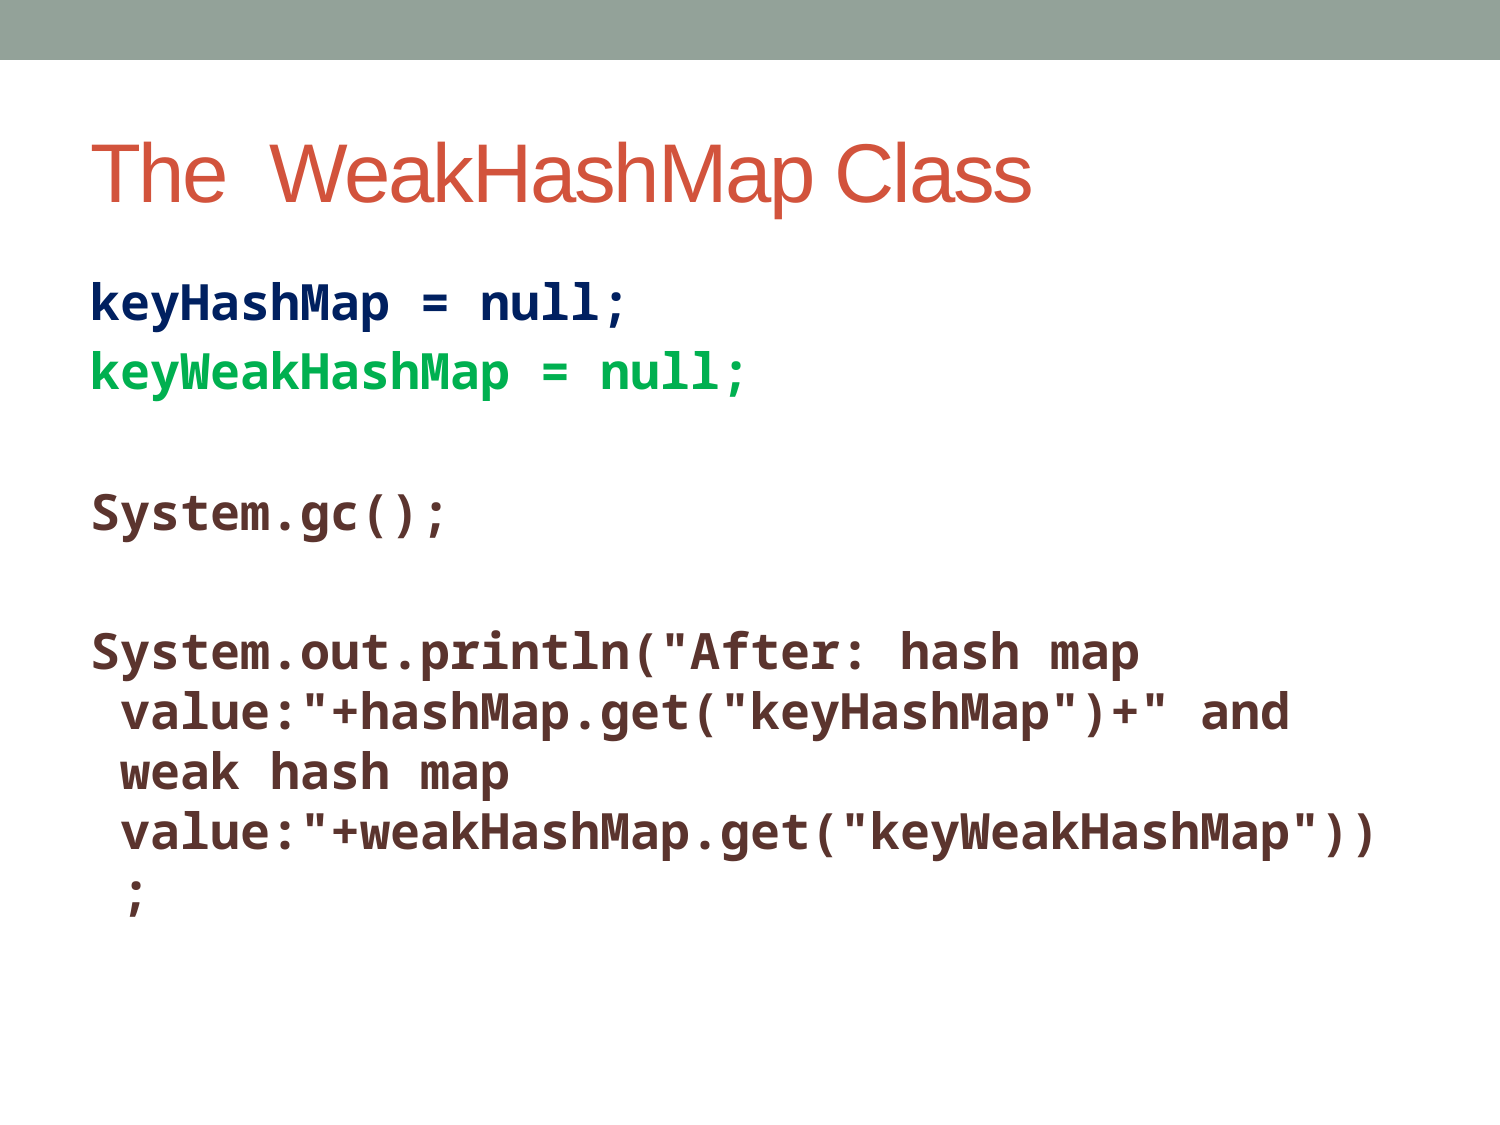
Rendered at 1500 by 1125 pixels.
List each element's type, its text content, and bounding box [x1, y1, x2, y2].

list keyHashMap = null; keyWeakHashMap = null; System.gc(); System.out.println("After: hash map value:"+hashMap.get("keyHashMap")+" and weak hash map value:"+weakHashMap.get("keyWeakHashMap")); [75, 262, 1425, 1063]
title The WeakHashMap Class [75, 87, 1425, 250]
